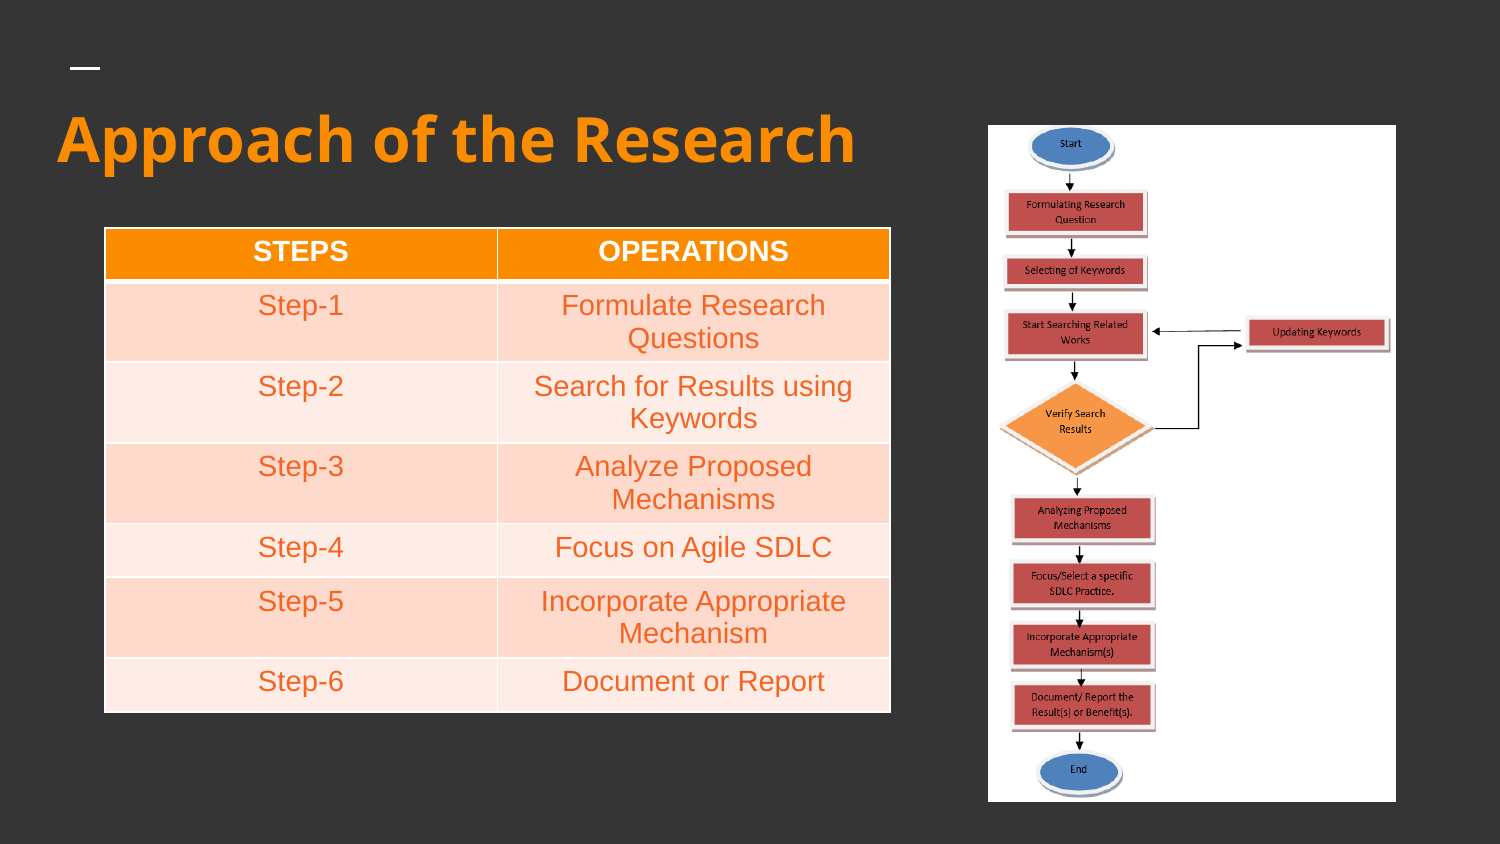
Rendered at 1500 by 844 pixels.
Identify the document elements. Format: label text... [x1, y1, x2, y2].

table_cell Incorporate Appropriate Mechanism [498, 578, 889, 657]
picture [987, 125, 1396, 802]
table_header OPERATIONS [498, 229, 889, 279]
table_cell Analyze Proposed Mechanisms [498, 444, 889, 523]
table_cell Formulate Research Questions [498, 284, 889, 361]
table_cell Step-3 [106, 444, 497, 523]
table_cell Search for Results using Keywords [498, 363, 889, 442]
table_cell Focus on Agile SDLC [498, 524, 889, 576]
table_cell Step-5 [106, 578, 497, 657]
table_cell Step-1 [106, 284, 497, 361]
table_cell Step-4 [106, 524, 497, 576]
table_cell Document or Report [498, 659, 889, 711]
table_header STEPS [106, 229, 497, 279]
table_cell Step-2 [106, 363, 497, 442]
title Approach of the Research [42, 84, 1458, 192]
table_cell Step-6 [106, 659, 497, 711]
